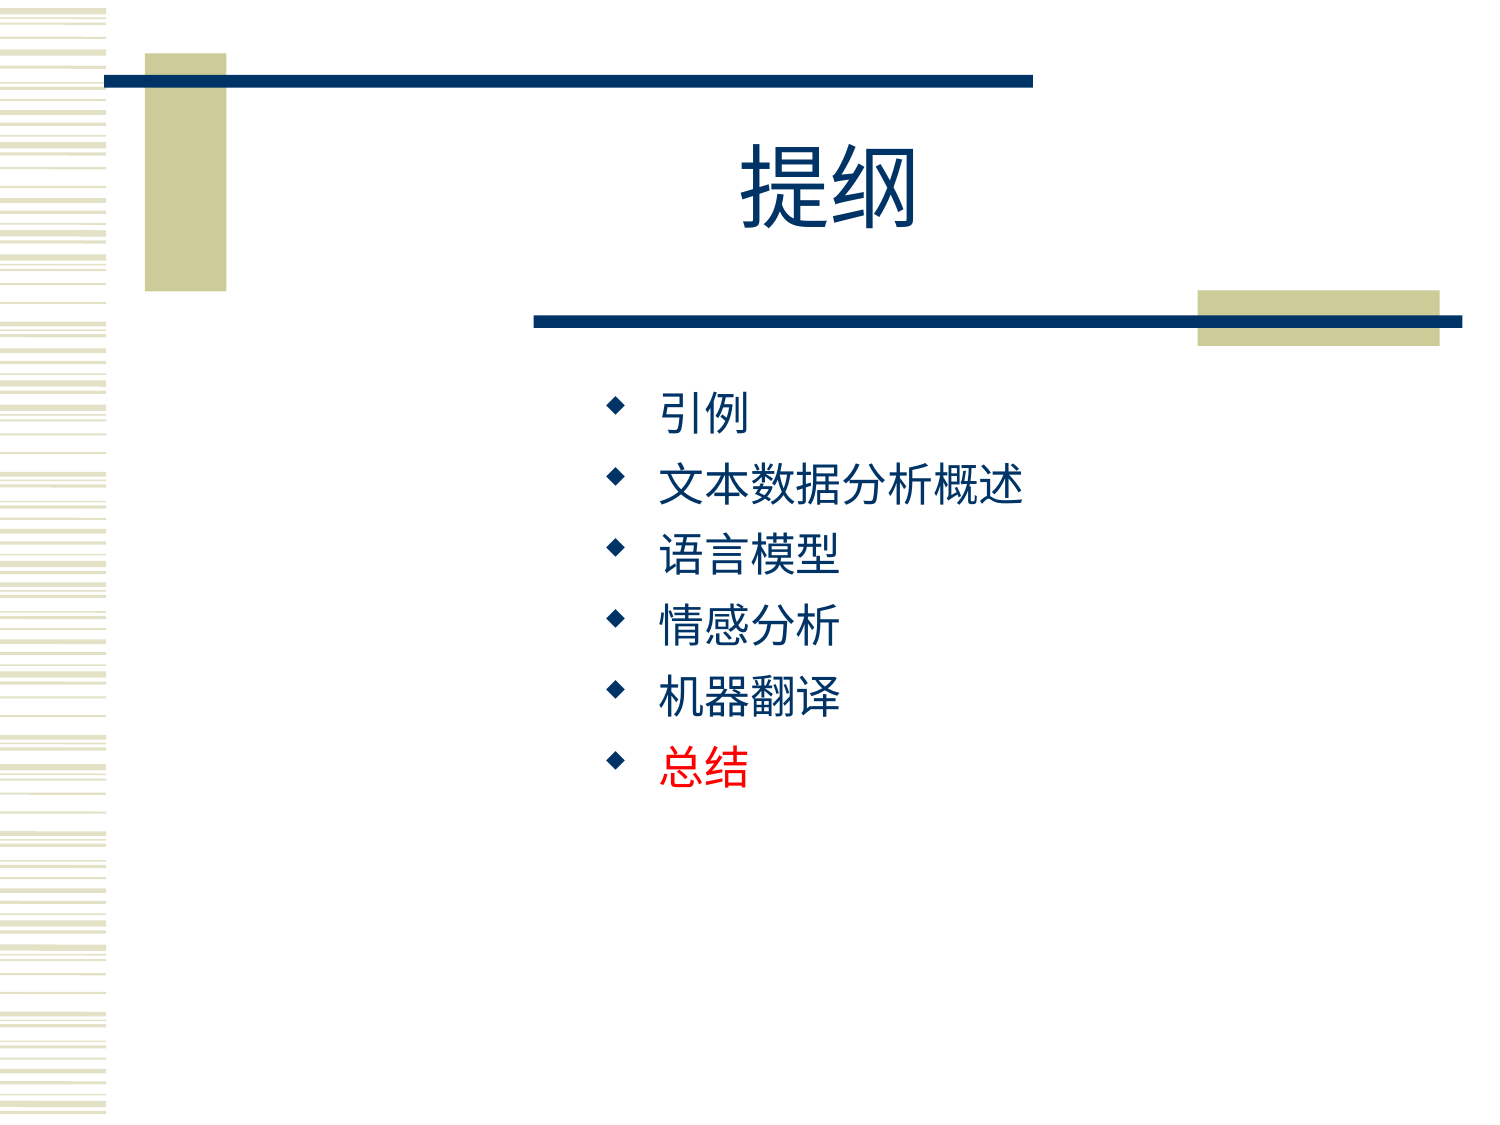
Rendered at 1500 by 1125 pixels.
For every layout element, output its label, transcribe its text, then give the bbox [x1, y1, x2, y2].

title 提纲 [224, 99, 1436, 288]
list 引例 文本数据分析概述 语言模型 情感分析 机器翻译 总结 [587, 373, 1074, 1011]
